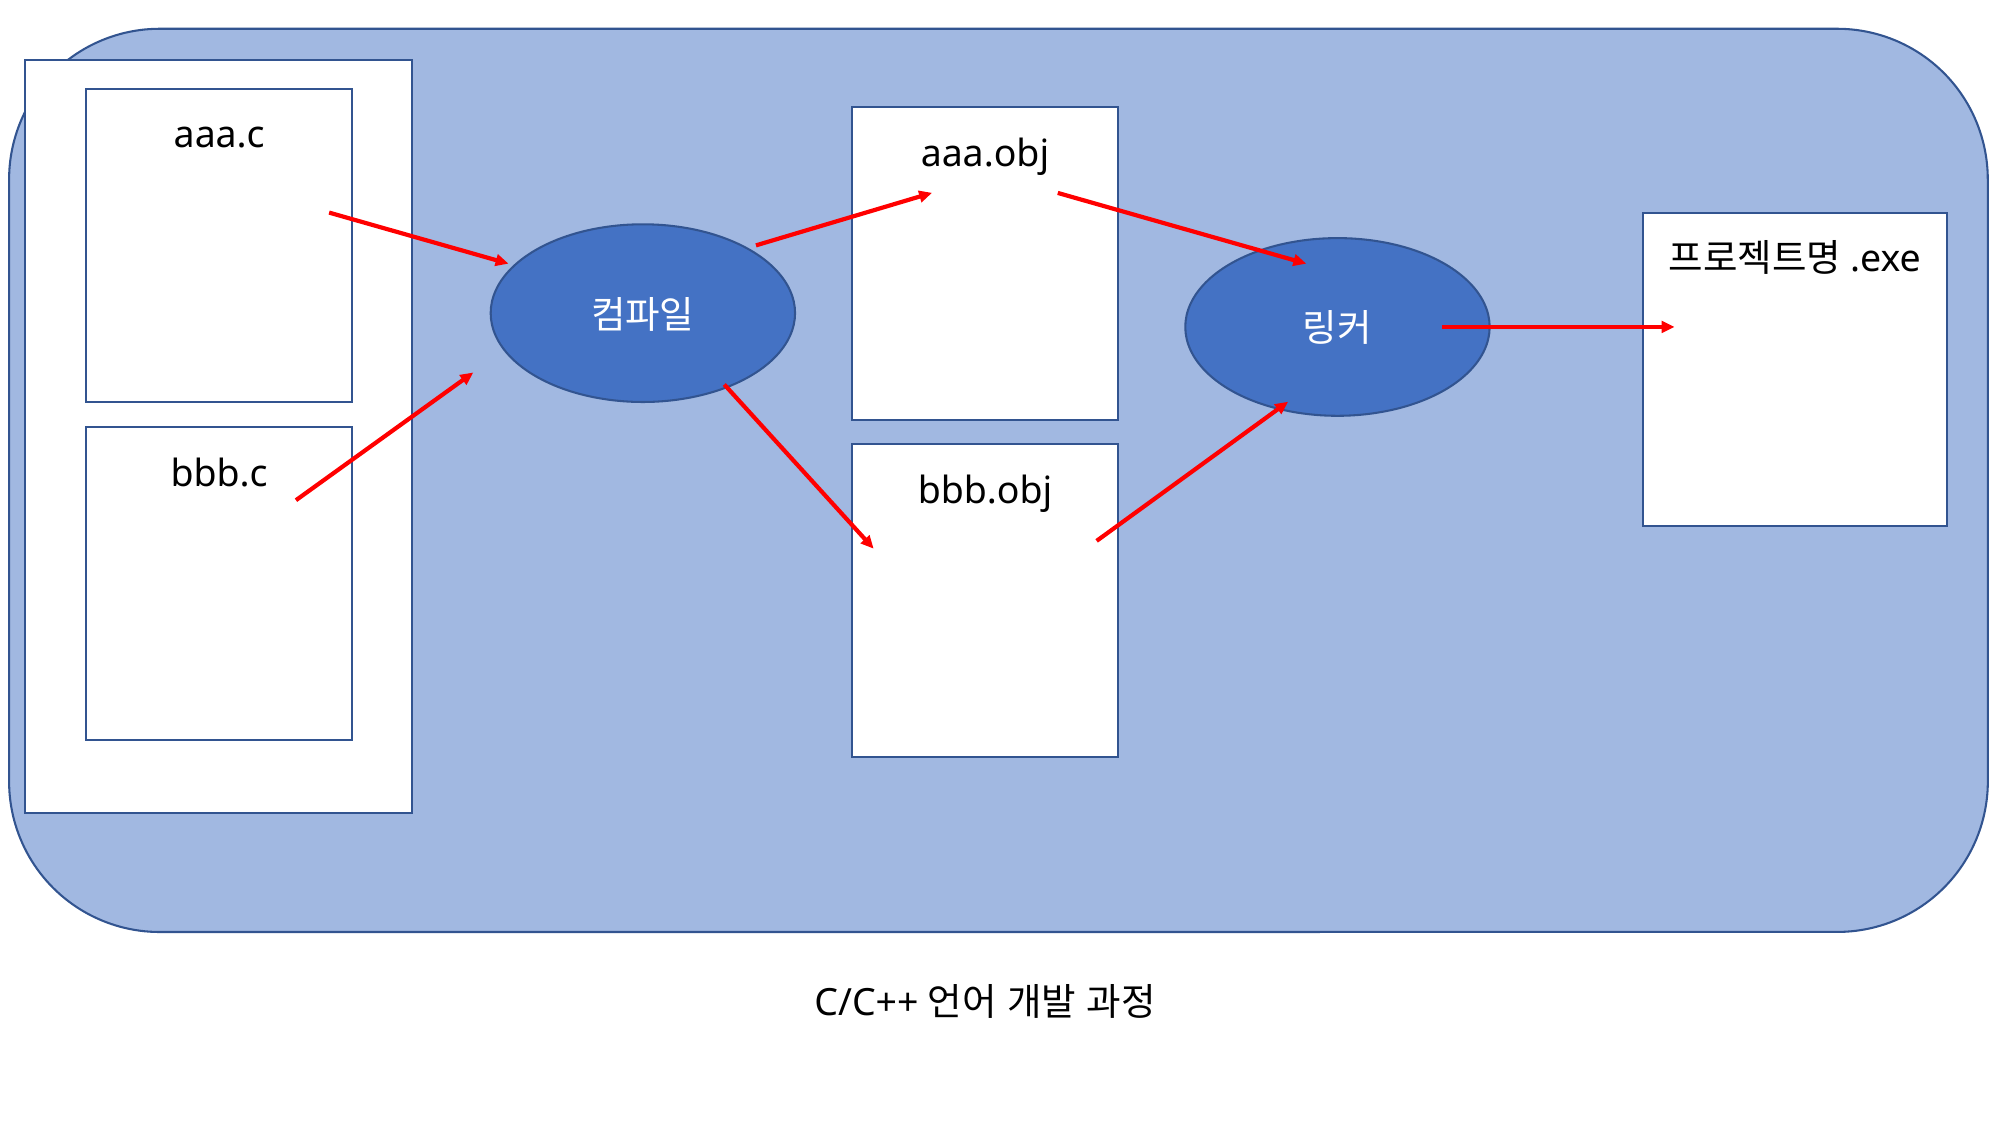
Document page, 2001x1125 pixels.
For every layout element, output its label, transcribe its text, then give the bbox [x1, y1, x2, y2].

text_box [755, 192, 932, 246]
text_box C/C++언어 개발 과정 [799, 970, 1171, 1031]
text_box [1057, 192, 1307, 264]
text_box 링커 [1184, 237, 1491, 417]
text_box 프로젝트명.exe [1642, 212, 1948, 527]
text_box bbb.obj [851, 443, 1119, 758]
text_box aaa.c [85, 88, 353, 403]
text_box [329, 212, 509, 264]
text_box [724, 384, 874, 549]
text_box bbb.c [85, 426, 353, 741]
text_box aaa.obj [851, 106, 1119, 421]
text_box [24, 59, 413, 814]
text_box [1096, 401, 1288, 541]
text_box 컴파일 [489, 223, 797, 404]
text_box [295, 372, 473, 501]
text_box [8, 27, 1989, 934]
